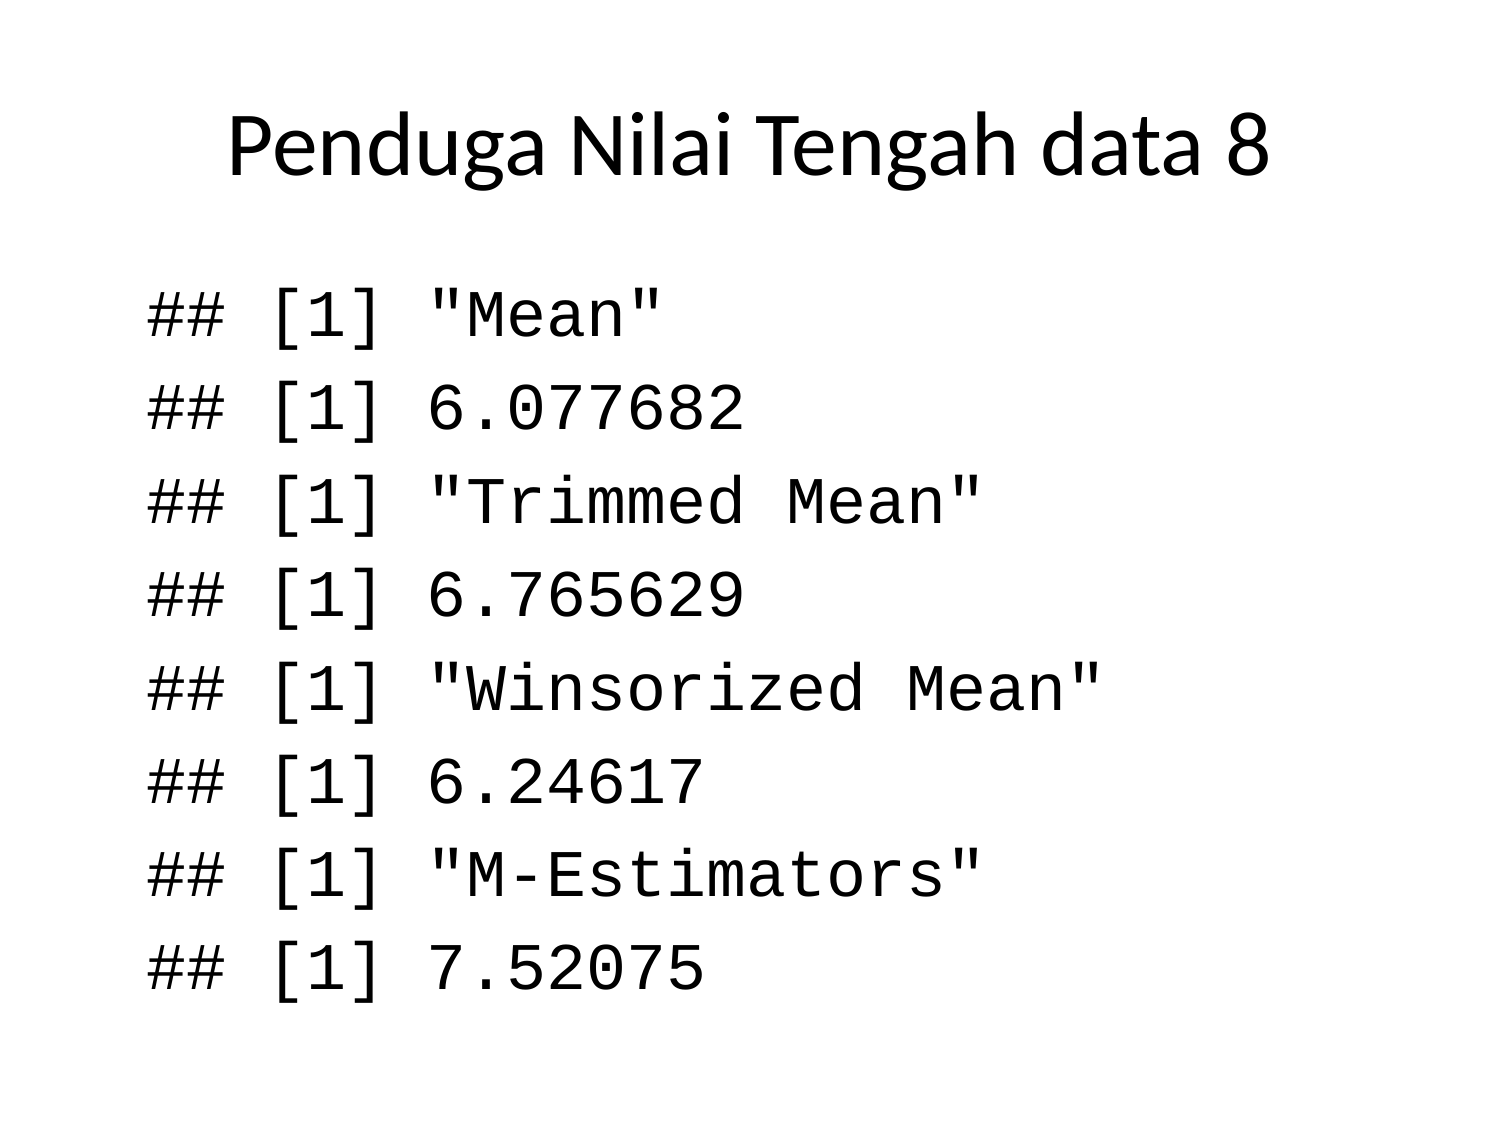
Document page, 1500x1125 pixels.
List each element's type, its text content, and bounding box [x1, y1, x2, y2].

list ## [1] "Mean" ## [1] 6.077682 ## [1] "Trimmed Mean" ## [1] 6.765629 ## [1] "Winsorized Mean" ## [1] 6.24617 ## [1] "M-Estimators" ## [1] 7.52075 [75, 262, 1425, 1005]
title Penduga Nilai Tengah data 8 [75, 45, 1425, 233]
